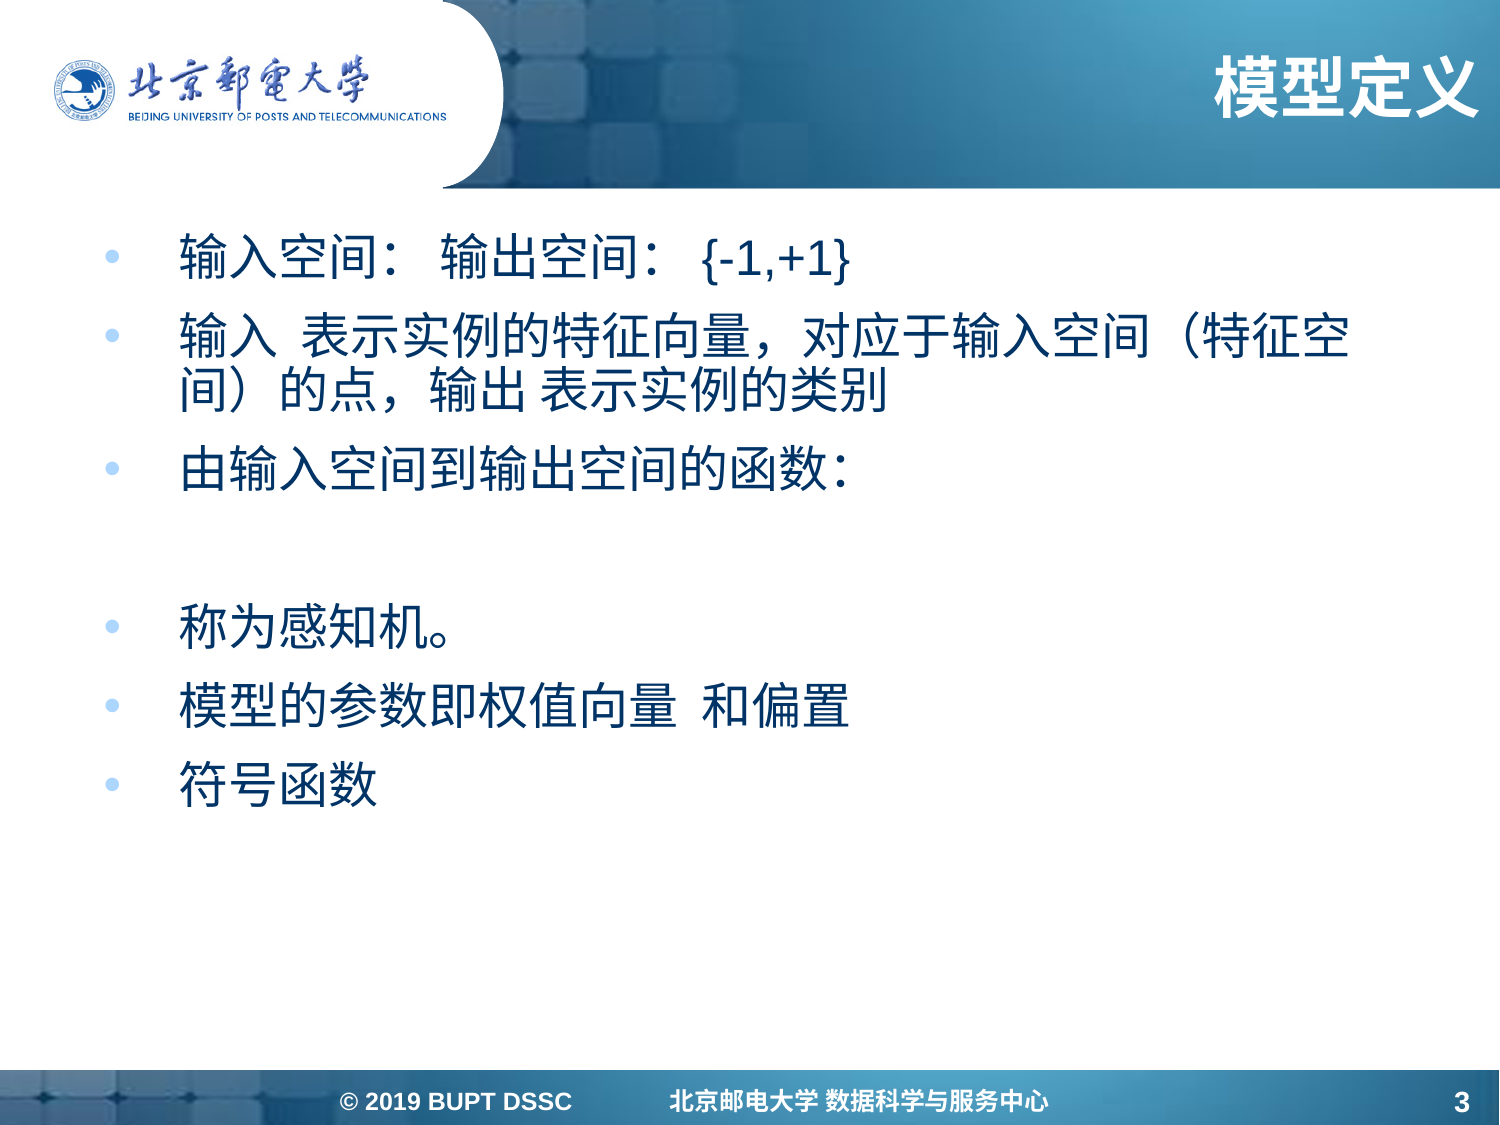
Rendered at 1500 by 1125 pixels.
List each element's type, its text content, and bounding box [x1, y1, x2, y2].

picture [442, 0, 1500, 189]
picture [0, 1070, 1499, 1125]
picture [47, 42, 426, 129]
title 模型定义 [426, 19, 1499, 170]
footer © 2019 BUPT DSSC 北京邮电大学 数据科学与服务中心 [324, 1076, 1129, 1125]
